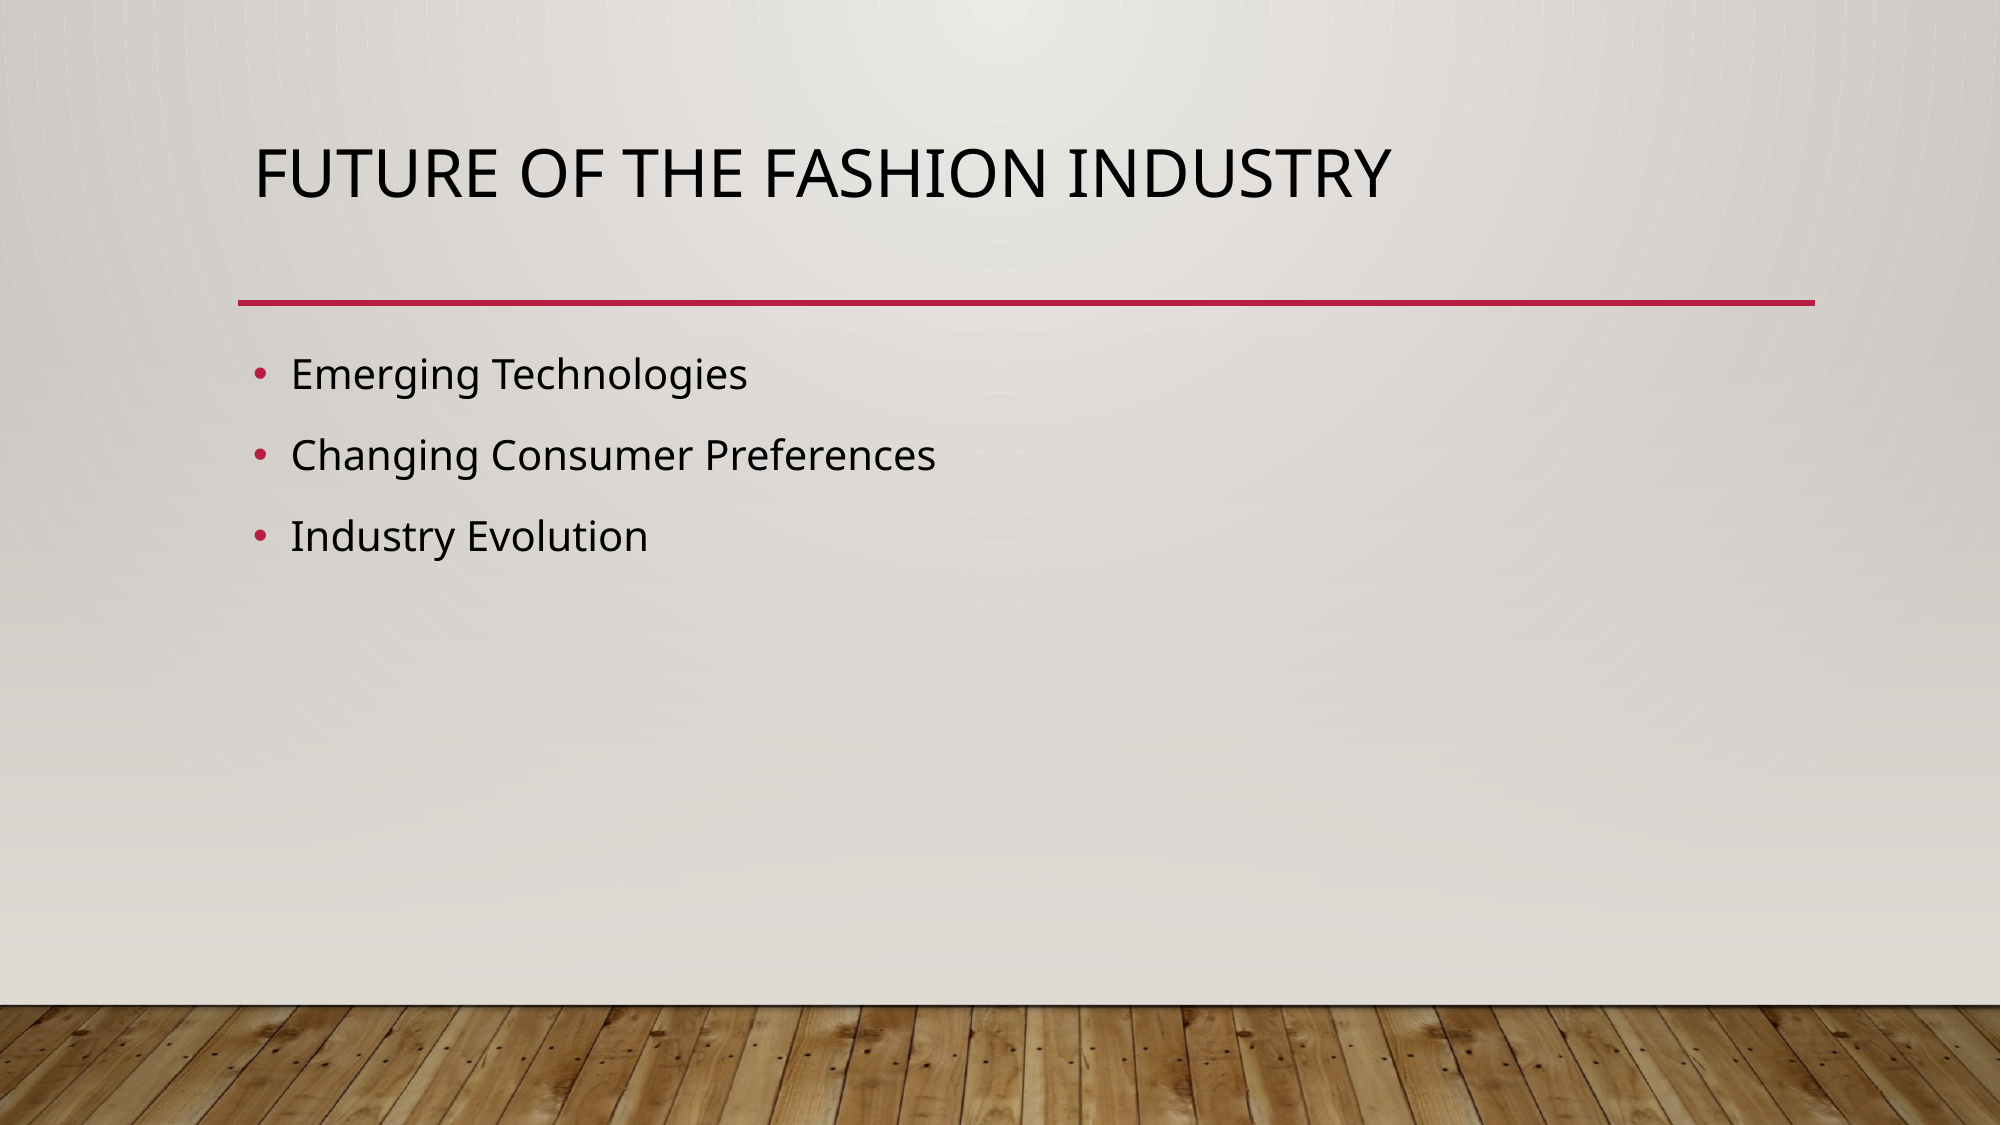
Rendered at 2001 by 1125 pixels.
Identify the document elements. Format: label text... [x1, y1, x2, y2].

picture [0, 1005, 2000, 1125]
list Emerging Technologies Changing Consumer Preferences Industry Evolution [238, 330, 1814, 897]
title Future of the Fashion Industry [238, 131, 1814, 305]
